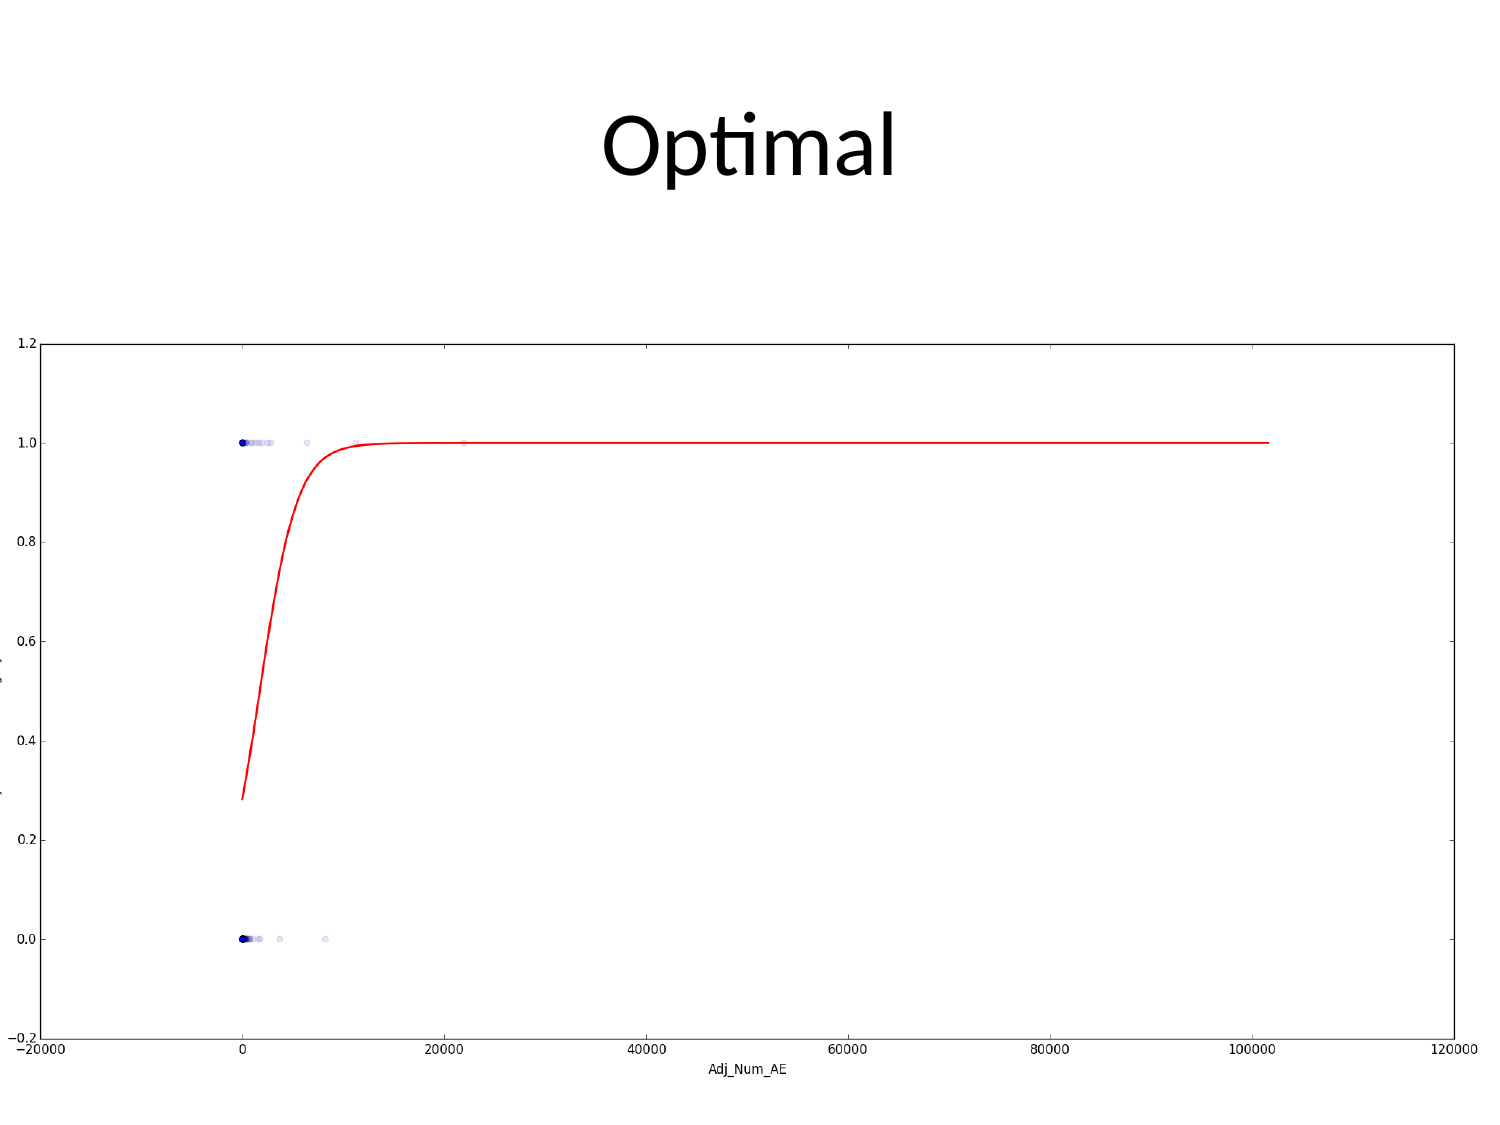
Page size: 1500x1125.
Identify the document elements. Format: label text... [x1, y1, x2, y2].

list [0, 257, 1500, 1125]
title Optimal [75, 45, 1425, 233]
